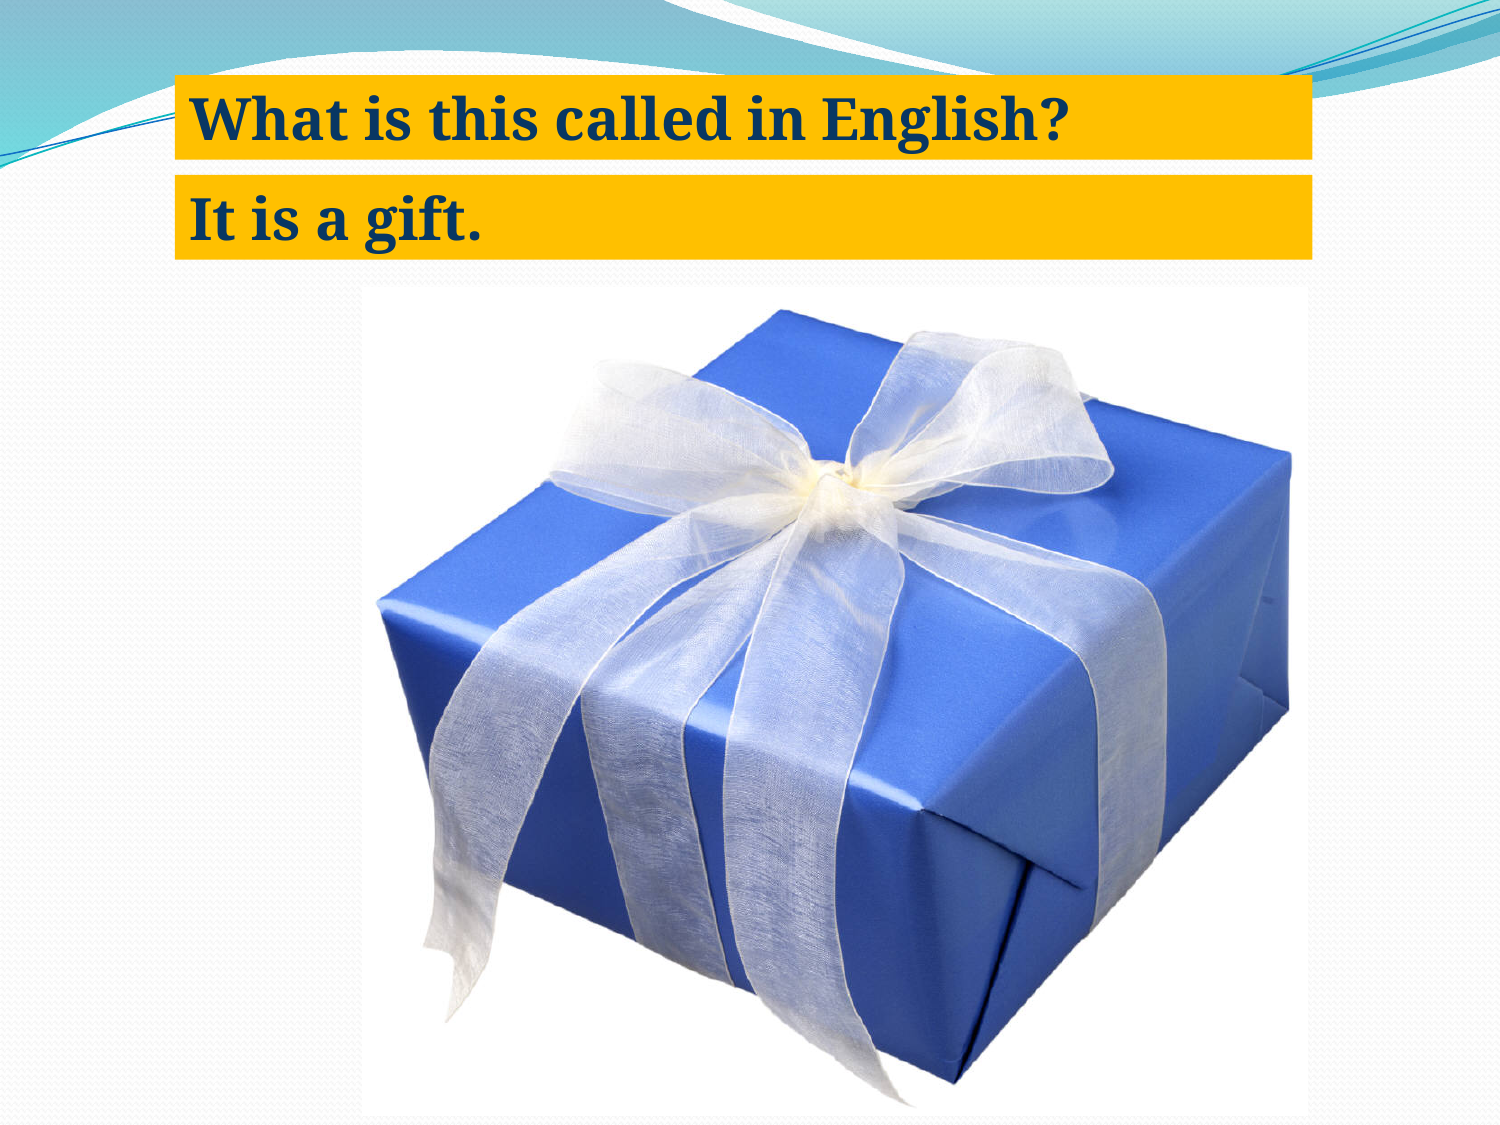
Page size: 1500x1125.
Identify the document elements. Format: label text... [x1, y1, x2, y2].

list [362, 287, 1308, 1116]
text_box It is a gift. [174, 174, 1313, 260]
text_box What is this called in English? [174, 75, 1313, 160]
